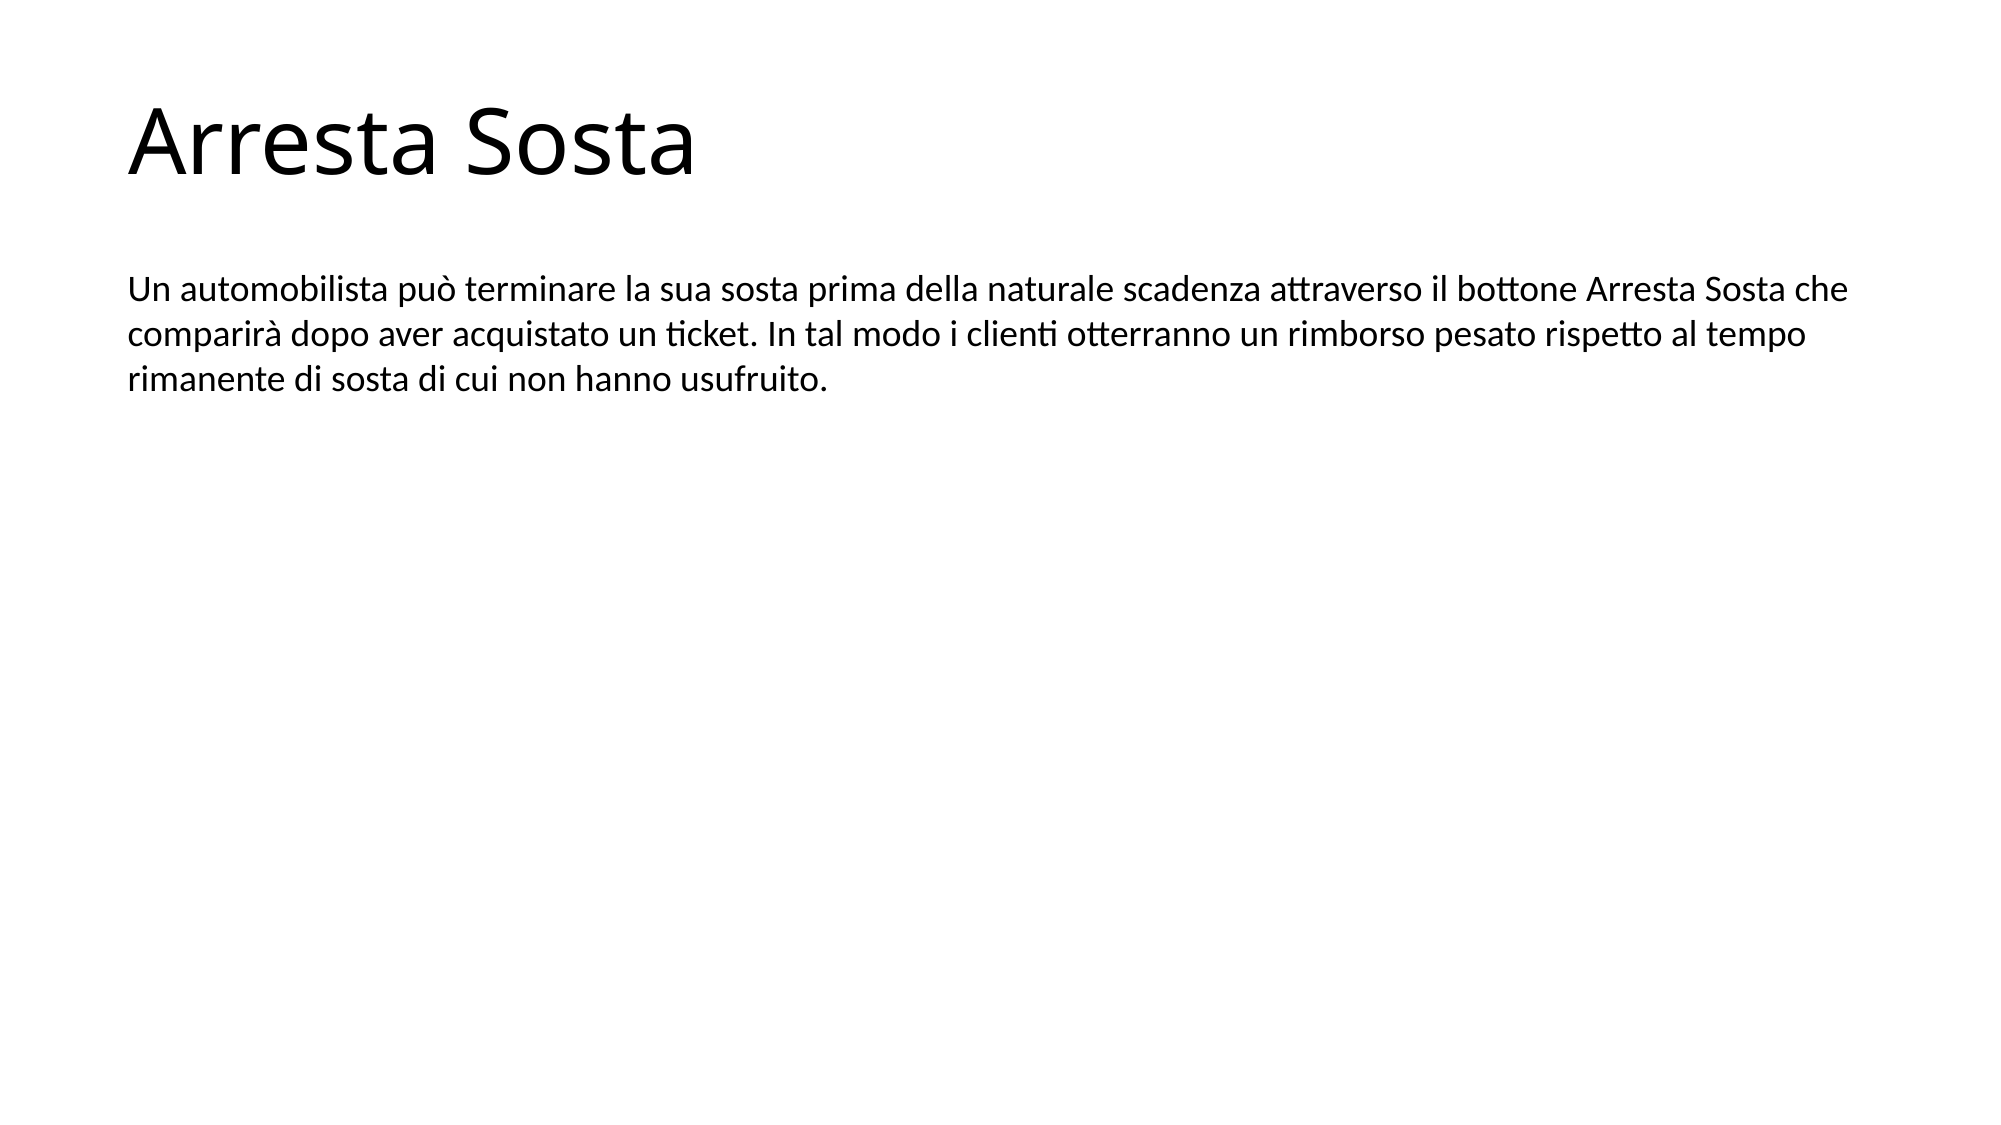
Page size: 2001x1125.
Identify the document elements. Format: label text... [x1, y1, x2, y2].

title Arresta Sosta [113, 35, 1838, 254]
text_box Un automobilista può terminare la sua sosta prima della naturale scadenza attraverso il bottone Arresta Sosta che comparirà dopo aver acquistato un ticket. In tal modo i clienti otterranno un rimborso pesato rispetto al tempo rimanente di sosta di cui non hanno usufruito. [112, 256, 1913, 407]
